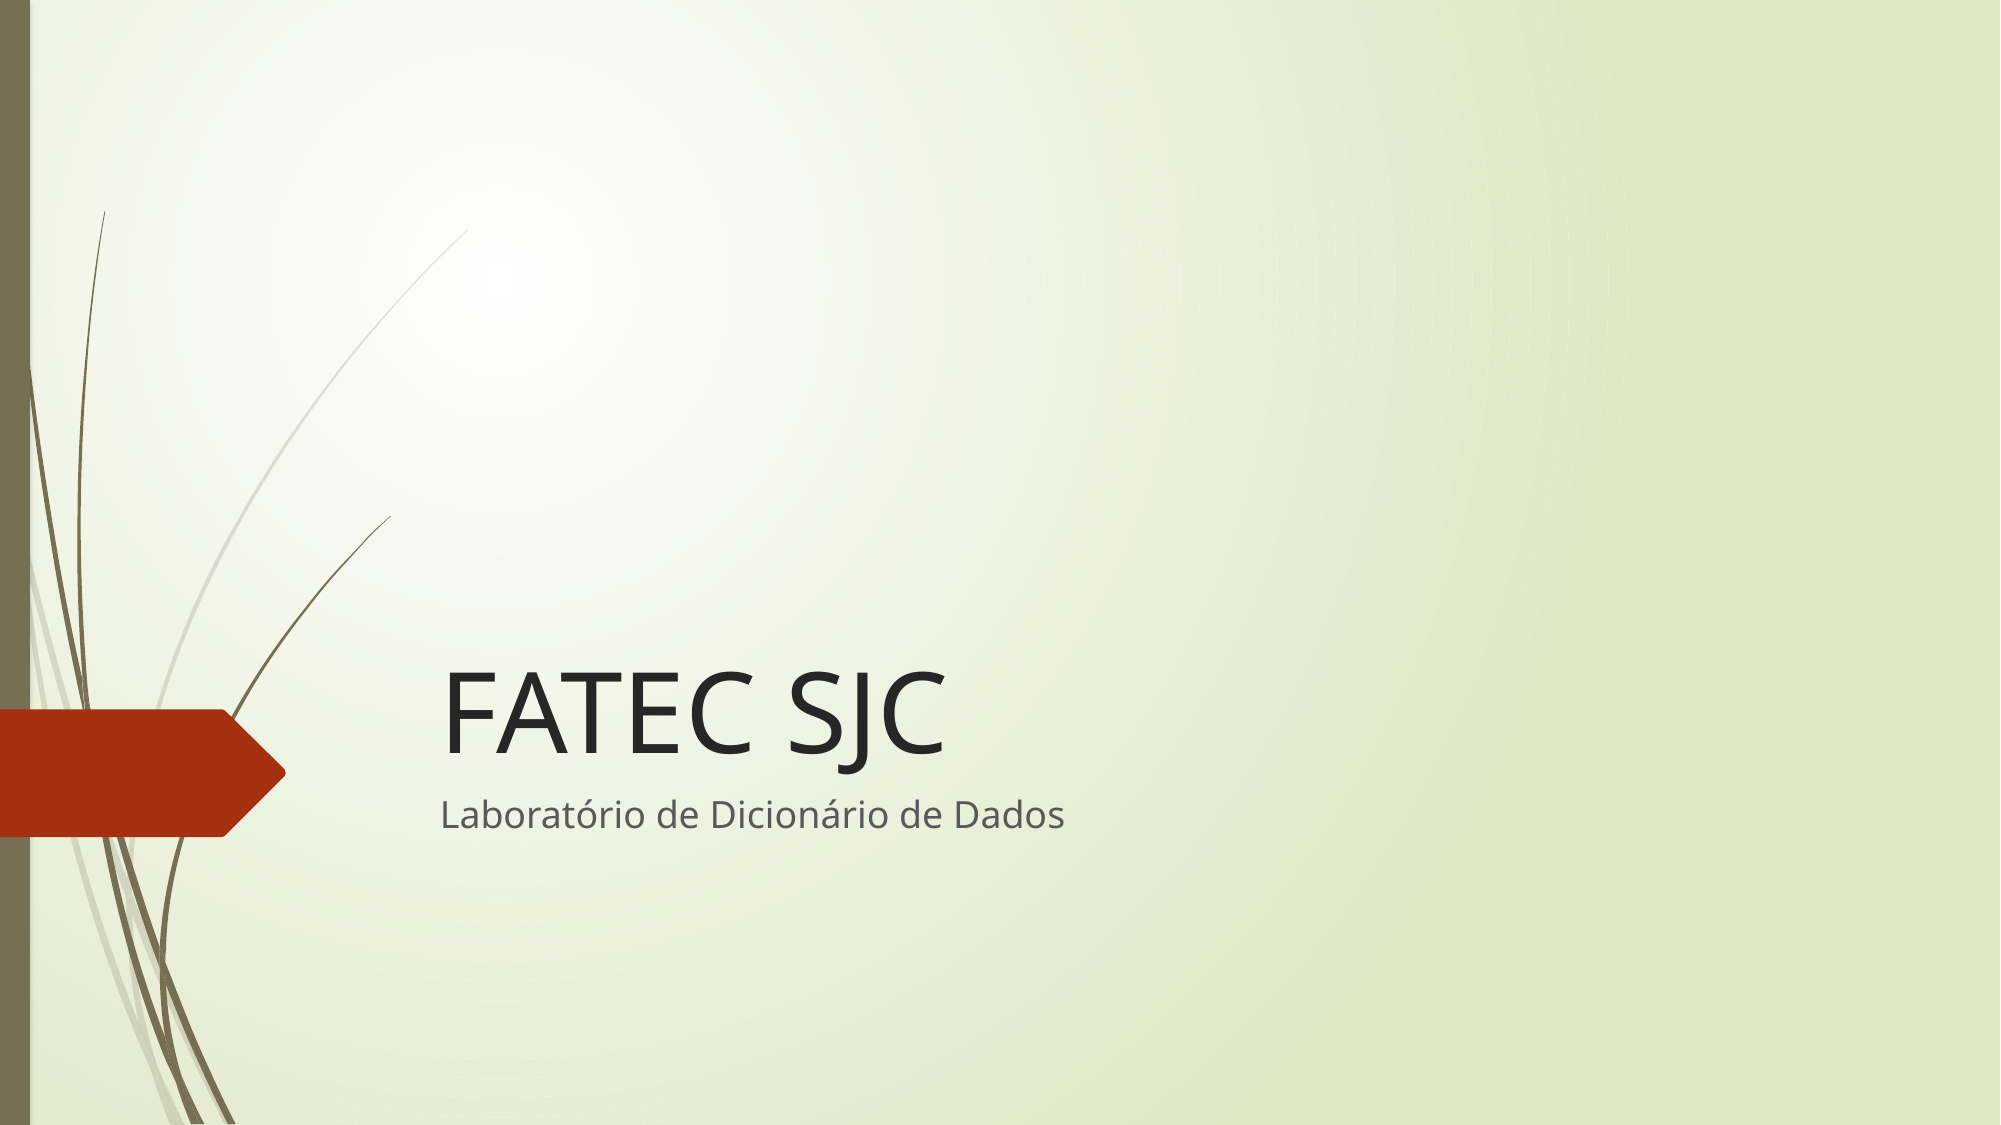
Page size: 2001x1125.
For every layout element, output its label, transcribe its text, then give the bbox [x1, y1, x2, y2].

title FATEC SJC [424, 412, 1888, 783]
subtitle Laboratório de Dicionário de Dados [424, 783, 1888, 969]
